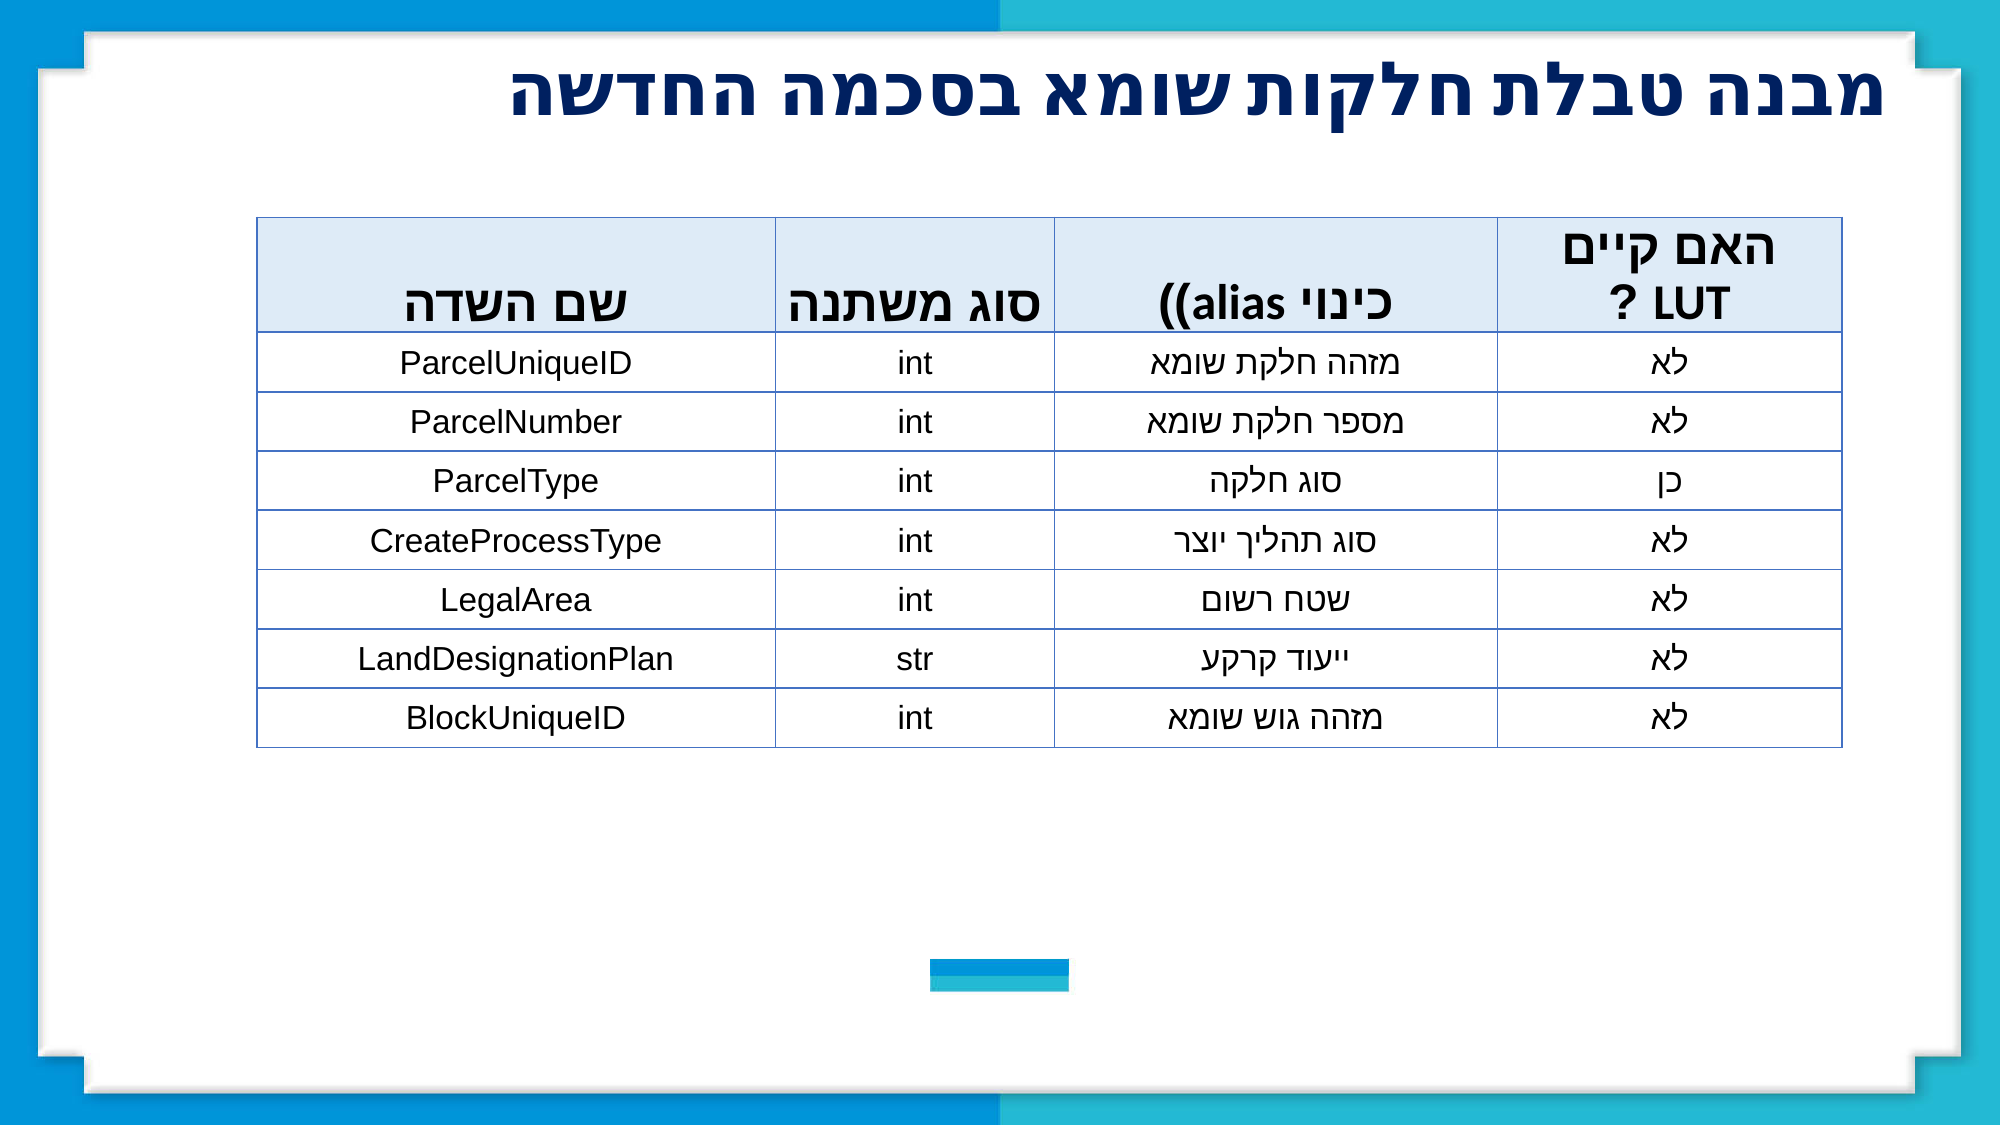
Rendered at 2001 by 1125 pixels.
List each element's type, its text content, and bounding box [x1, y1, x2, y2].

table_cell סוג חלקה [1055, 452, 1497, 509]
table_cell מספר חלקת שומא [1055, 393, 1497, 450]
table_cell LandDesignationPlan [258, 630, 775, 687]
table_cell ParcelNumber [258, 393, 775, 450]
table_cell לא [1498, 333, 1841, 391]
table_cell לא [1498, 393, 1841, 450]
table_cell סוג תהליך יוצר [1055, 511, 1497, 569]
table_cell int [776, 689, 1054, 747]
table_cell לא [1498, 511, 1841, 569]
table_cell ייעוד קרקע [1055, 630, 1497, 687]
table_cell ParcelUniqueID [258, 333, 775, 391]
table_cell int [776, 452, 1054, 509]
table_cell כן [1498, 452, 1841, 509]
table_cell ParcelType [258, 452, 775, 509]
table_cell מזהה גוש שומא [1055, 689, 1497, 747]
table_cell לא [1498, 630, 1841, 687]
table_cell int [776, 393, 1054, 450]
table_header סוג משתנה [776, 218, 1054, 331]
table_cell str [776, 630, 1054, 687]
table_cell int [776, 333, 1054, 391]
table_cell int [776, 511, 1054, 569]
table_cell LegalArea [258, 570, 775, 628]
picture [38, 0, 2000, 1125]
text_box מבנה טבלת חלקות שומא בסכמה החדשה [93, 40, 1906, 143]
table_cell מזהה חלקת שומא [1055, 333, 1497, 391]
table_header שם השדה [258, 218, 775, 331]
table_cell שטח רשום [1055, 570, 1497, 628]
table_cell int [776, 570, 1054, 628]
table_cell לא [1498, 689, 1841, 747]
table_cell לא [1498, 570, 1841, 628]
table_cell CreateProcessType [258, 511, 775, 569]
table_header האם קיים LUT ? [1498, 218, 1841, 331]
table_cell BlockUniqueID [258, 689, 775, 747]
table_header כינוי alias)) [1055, 218, 1497, 331]
